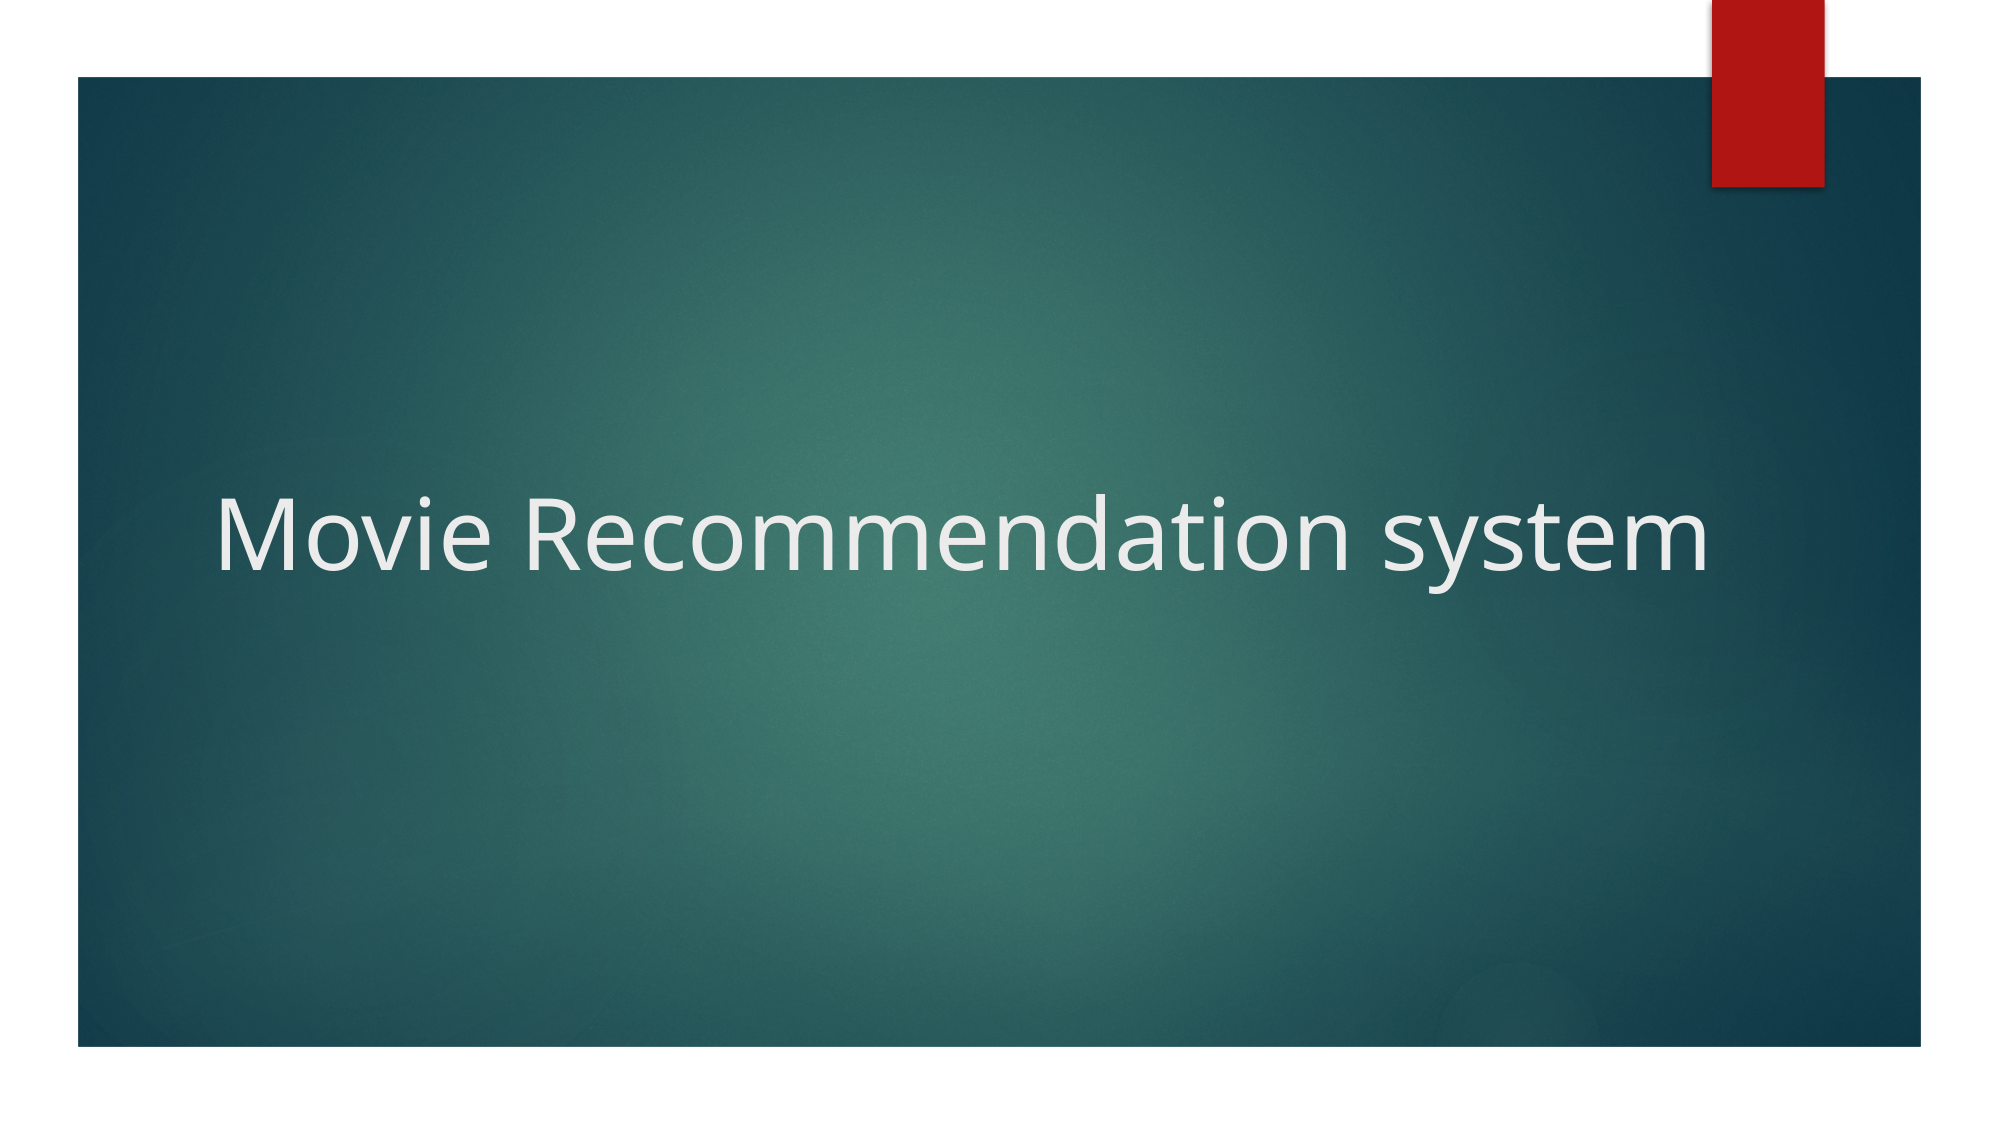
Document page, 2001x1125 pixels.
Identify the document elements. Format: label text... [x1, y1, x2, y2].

title Movie Recommendation system [197, 346, 1796, 598]
